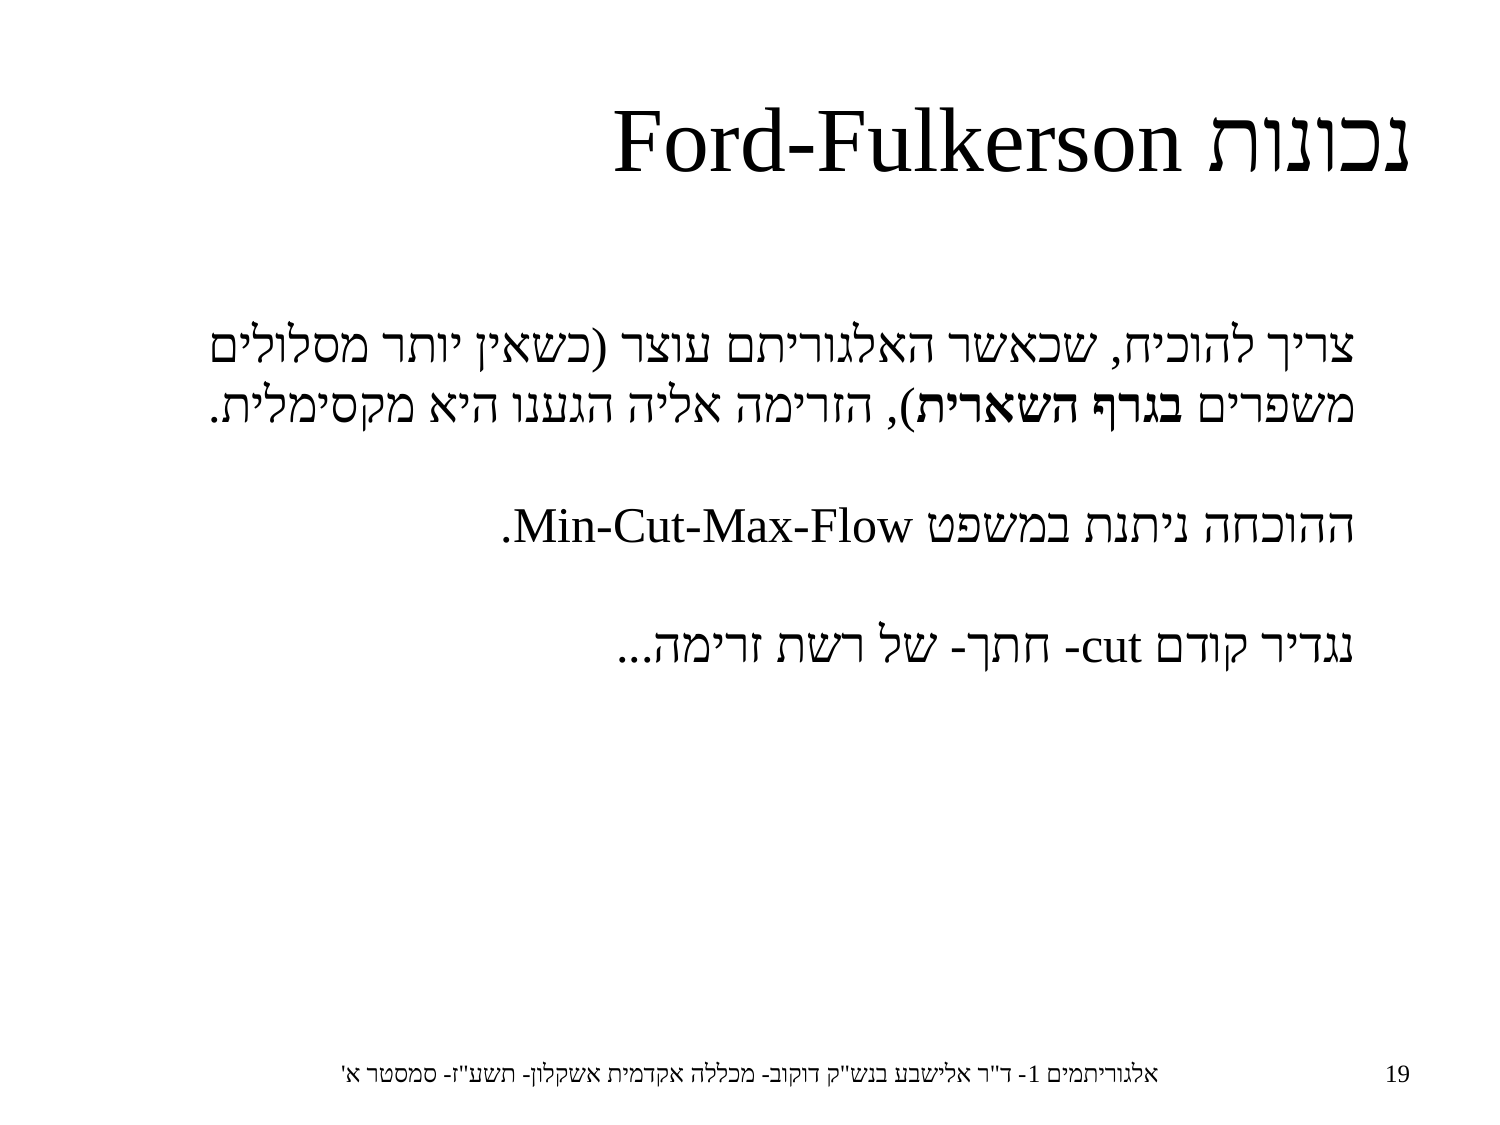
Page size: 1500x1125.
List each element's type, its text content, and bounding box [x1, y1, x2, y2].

slide_number 19 [1074, 1042, 1425, 1103]
text_box צריך להוכיח, שכאשר האלגוריתם עוצר (כשאין יותר מסלולים משפרים בגרף השארית), הזרימה אליה הגענו היא מקסימלית. ההוכחה ניתנת במשפט Min-Cut-Max-Flow. נגדיר קודם cut- חתך- של רשת זרימה... [152, 304, 1372, 680]
footer אלגוריתמים 1- ד"ר אלישבע בנש"ק דוקוב- מכללה אקדמית אשקלון- תשע"ז- סמסטר א' [304, 1042, 1074, 1103]
text_box נכונות Ford-Fulkerson [58, 46, 1430, 222]
